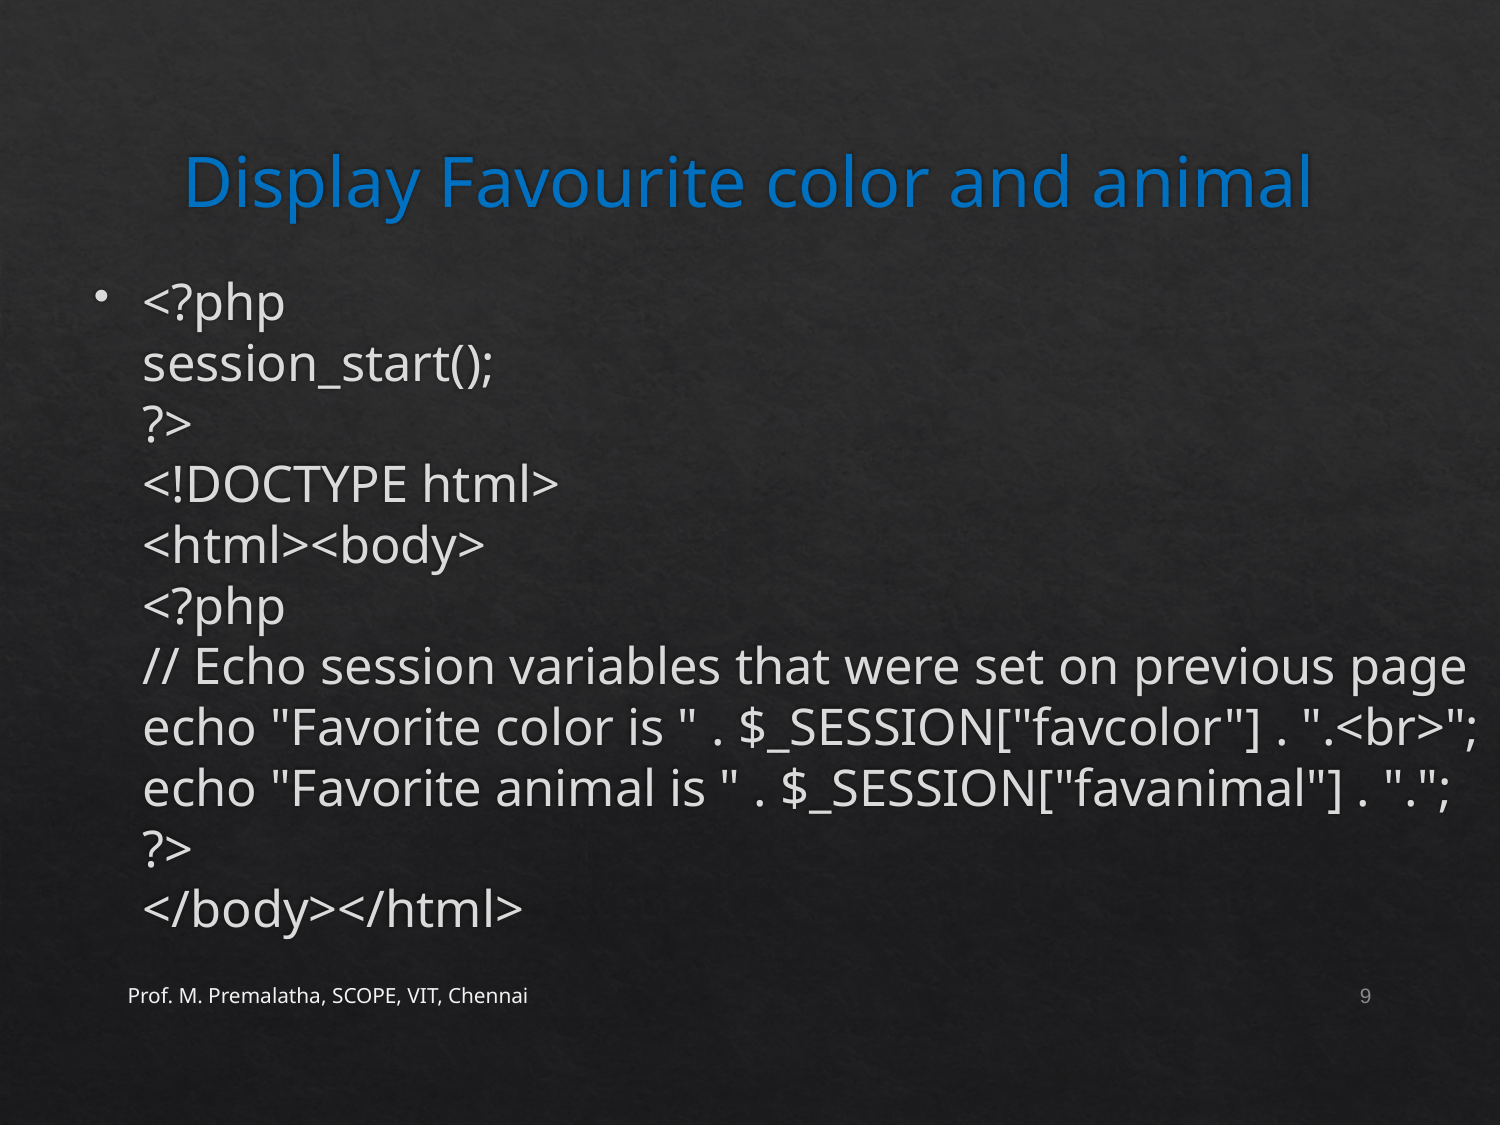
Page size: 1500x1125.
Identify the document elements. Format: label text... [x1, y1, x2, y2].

list <?php session_start(); ?> <!DOCTYPE html> <html><body> <?php // Echo session variables that were set on previous page echo "Favorite color is " . $_SESSION["favcolor"] . ".<br>"; echo "Favorite animal is " . $_SESSION["favanimal"] . "."; ?> </body></html> [75, 262, 1500, 1005]
footer Prof. M. Premalatha, SCOPE, VIT, Chennai [112, 965, 934, 1025]
title Display Favourite color and animal [112, 99, 1387, 259]
slide_number 9 [1293, 965, 1387, 1025]
